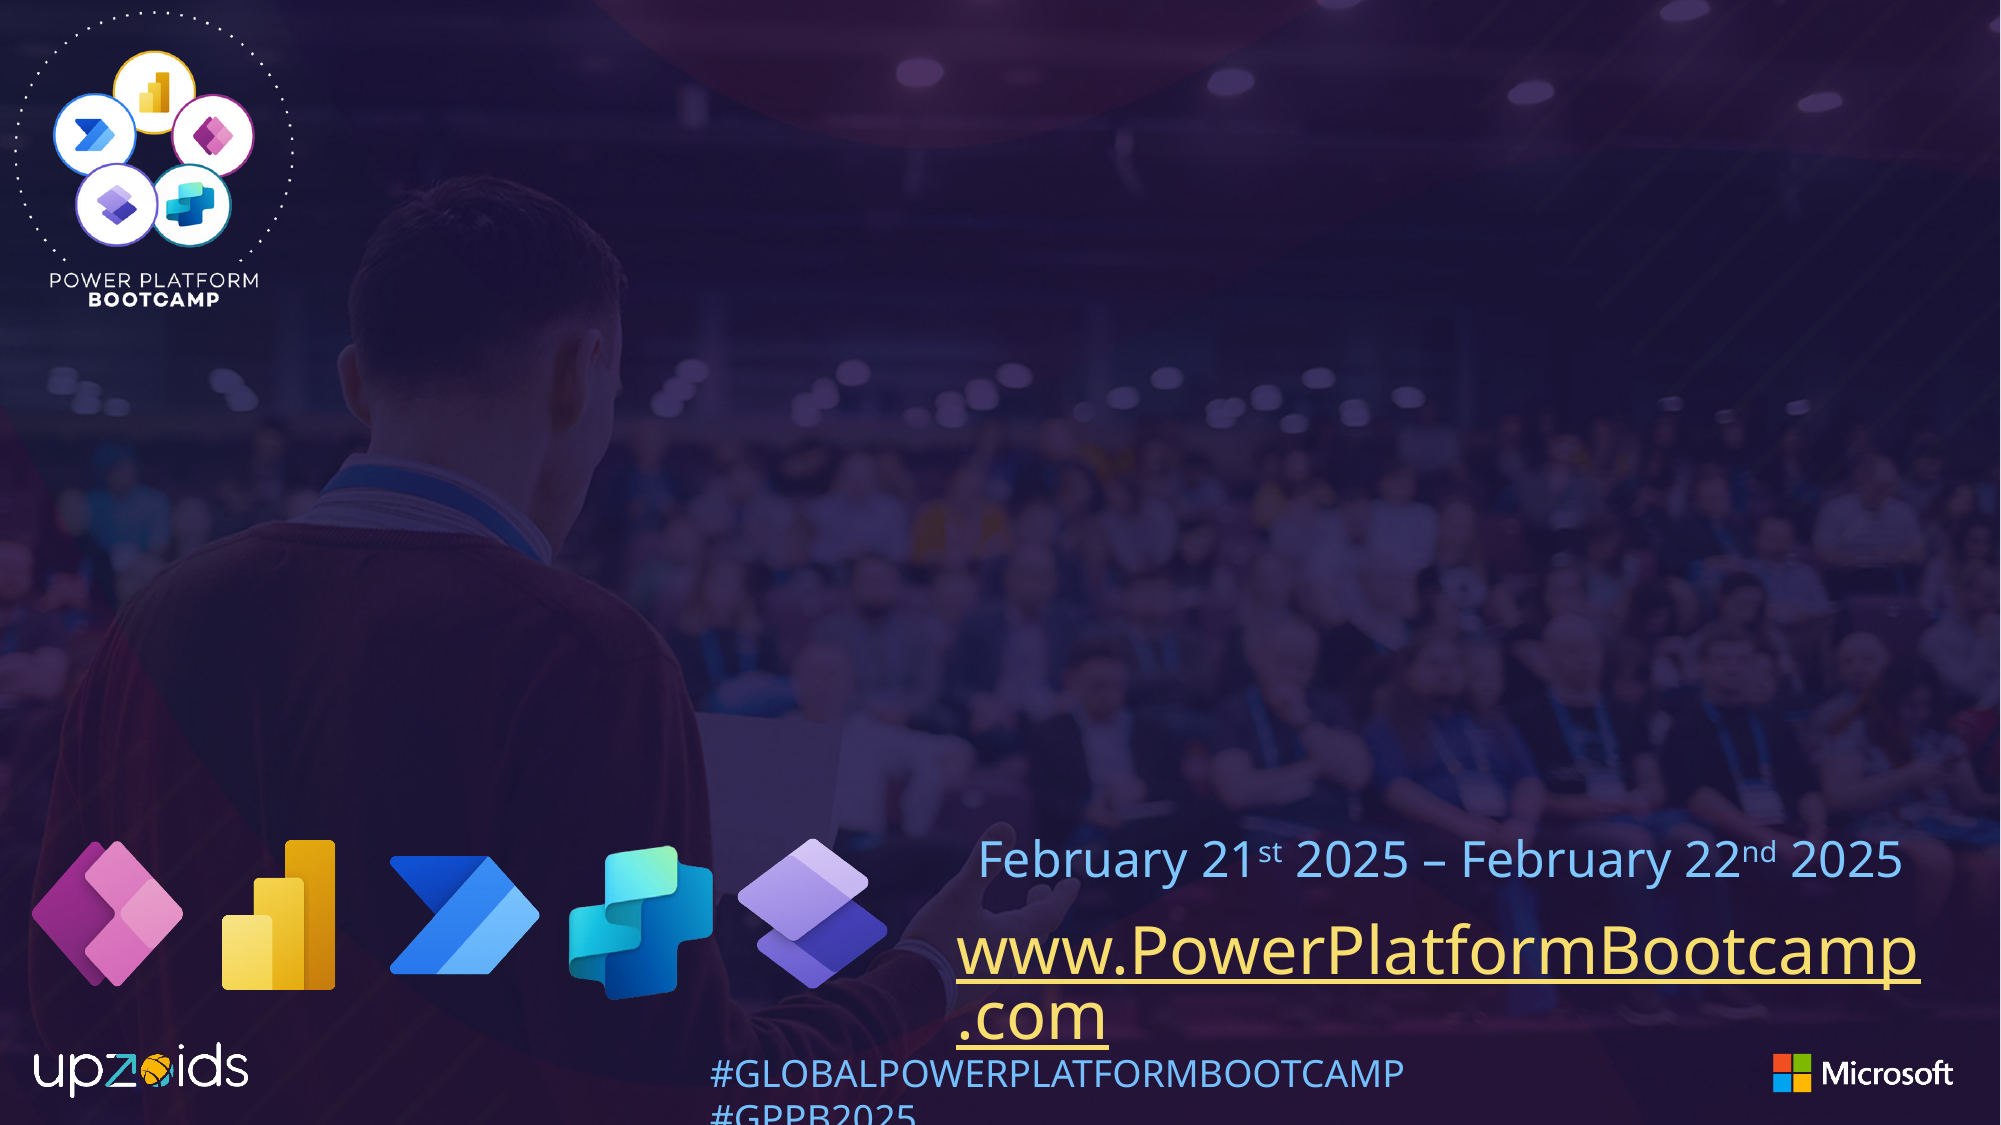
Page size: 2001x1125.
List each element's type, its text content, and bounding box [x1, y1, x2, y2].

picture [790, 1108, 800, 1119]
picture [813, 1108, 824, 1117]
list February 21st 2025 – February 22nd 2025 www.PowerPlatformBootcamp.com [941, 745, 1940, 990]
picture [857, 1108, 868, 1125]
picture [813, 1119, 825, 1125]
picture [0, 0, 2001, 1125]
picture [768, 1108, 778, 1119]
